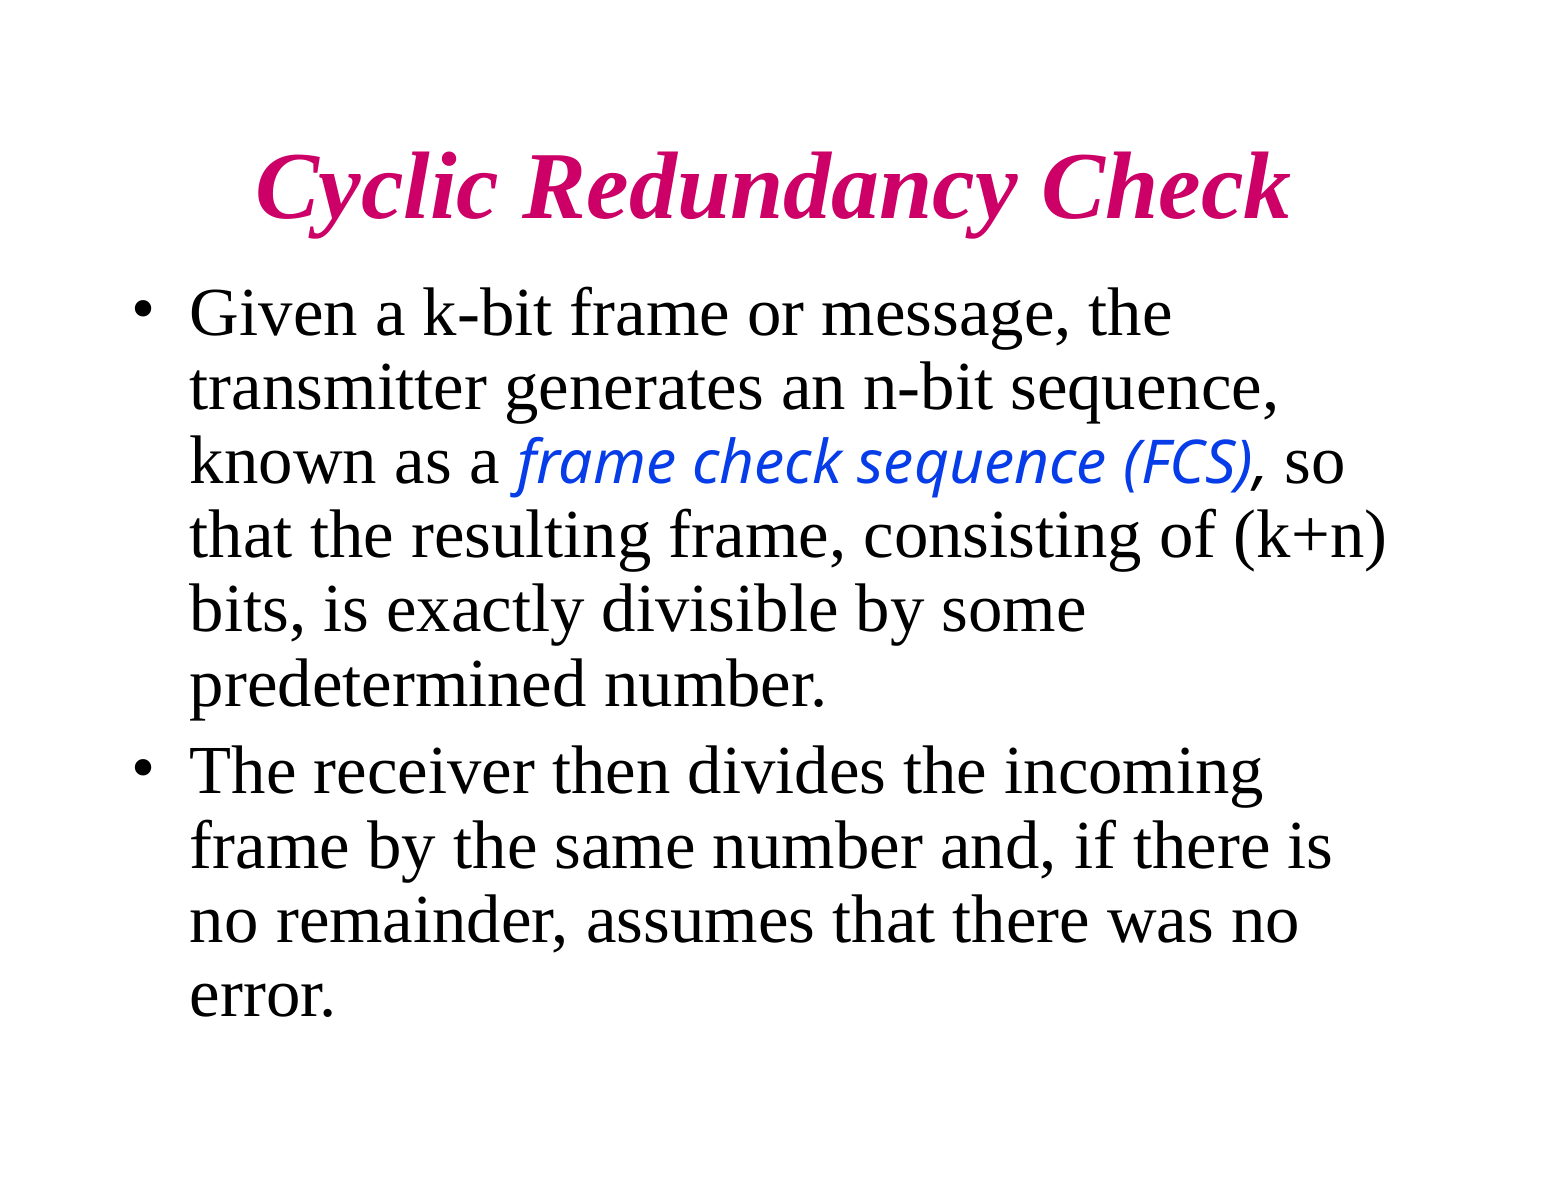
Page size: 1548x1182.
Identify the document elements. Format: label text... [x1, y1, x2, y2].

list Given a k-bit frame or message, the transmitter generates an n-bit sequence, known as a frame check sequence (FCS), so that the resulting frame, consisting of (k+n) bits, is exactly divisible by some predetermined number. The receiver then divides the incoming frame by the same number and, if there is no remainder, assumes that there was no error. [116, 268, 1432, 1112]
title Cyclic Redundancy Check [116, 104, 1432, 256]
